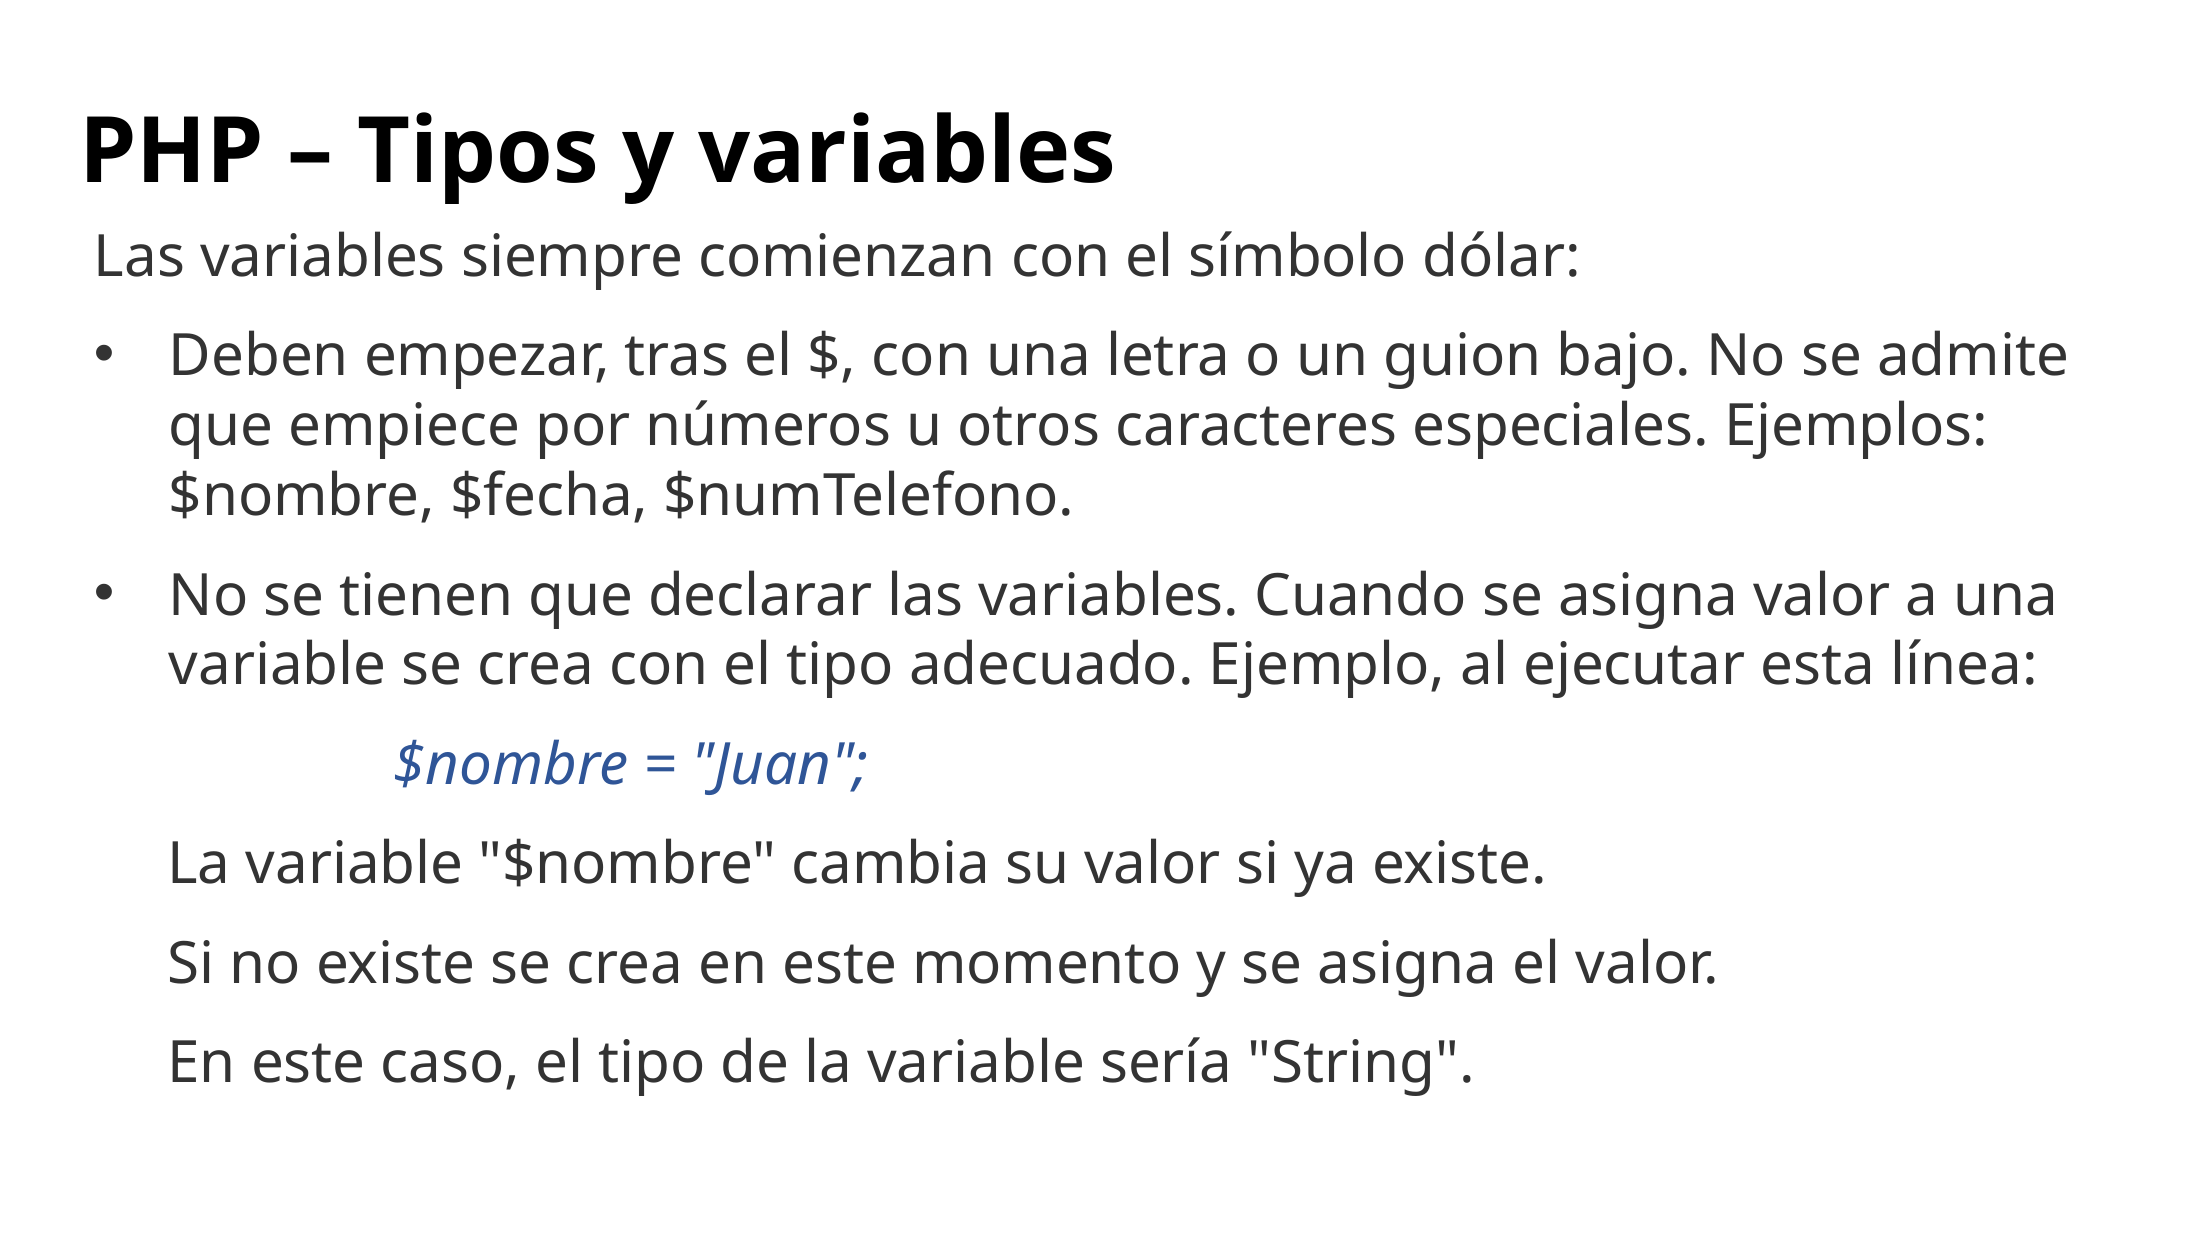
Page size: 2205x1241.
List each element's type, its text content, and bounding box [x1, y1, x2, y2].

title PHP – Tipos y variables [79, 41, 2136, 210]
text_box Las variables siempre comienzan con el símbolo dólar: Deben empezar, tras el $, con una letra o un guion bajo. No se admite que empiece por números u otros caracteres especiales. Ejemplos: $nombre, $fecha, $numTelefono. No se tienen que declarar las variables. Cuando se asigna valor a una variable se crea con el tipo adecuado. Ejemplo, al ejecutar esta línea: $nombre = "Juan"; La variable "$nombre" cambia su valor si ya existe. Si no existe se crea en este momento y se asigna el valor. En este caso, el tipo de la variable sería "String". [79, 210, 2136, 1102]
